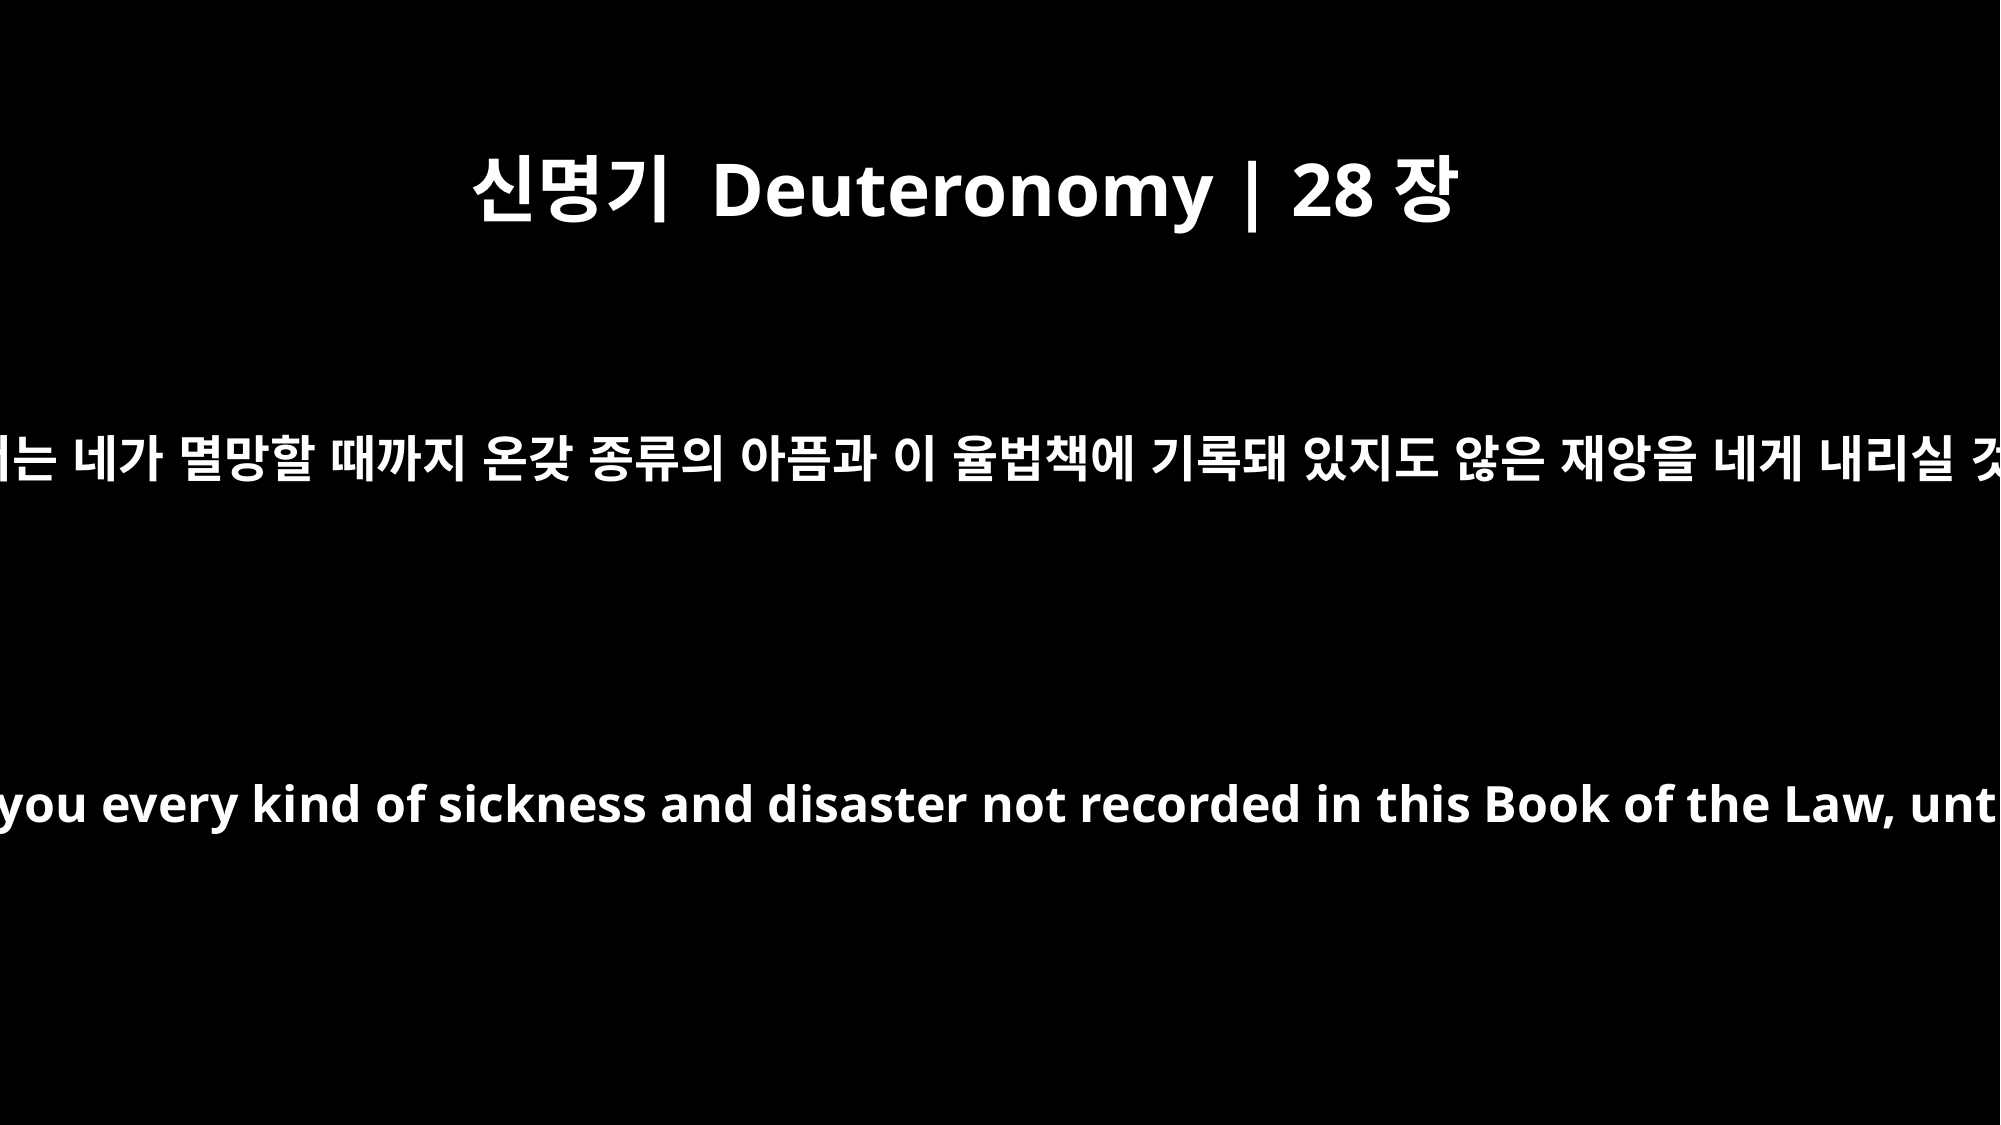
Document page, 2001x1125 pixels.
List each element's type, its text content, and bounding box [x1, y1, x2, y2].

text_box 신명기 Deuteronomy | 28장 [456, 136, 1476, 239]
text_box The LORD will also bring on you every kind of sickness and disaster not recorded in this Book of the Law, until you are destroyed. [0, 764, 2000, 840]
text_box 61 여호와께서는 네가 멸망할 때까지 온갖 종류의 아픔과 이 율법책에 기록돼 있지도 않은 재앙을 네게 내리실 것이다. [0, 359, 2000, 495]
